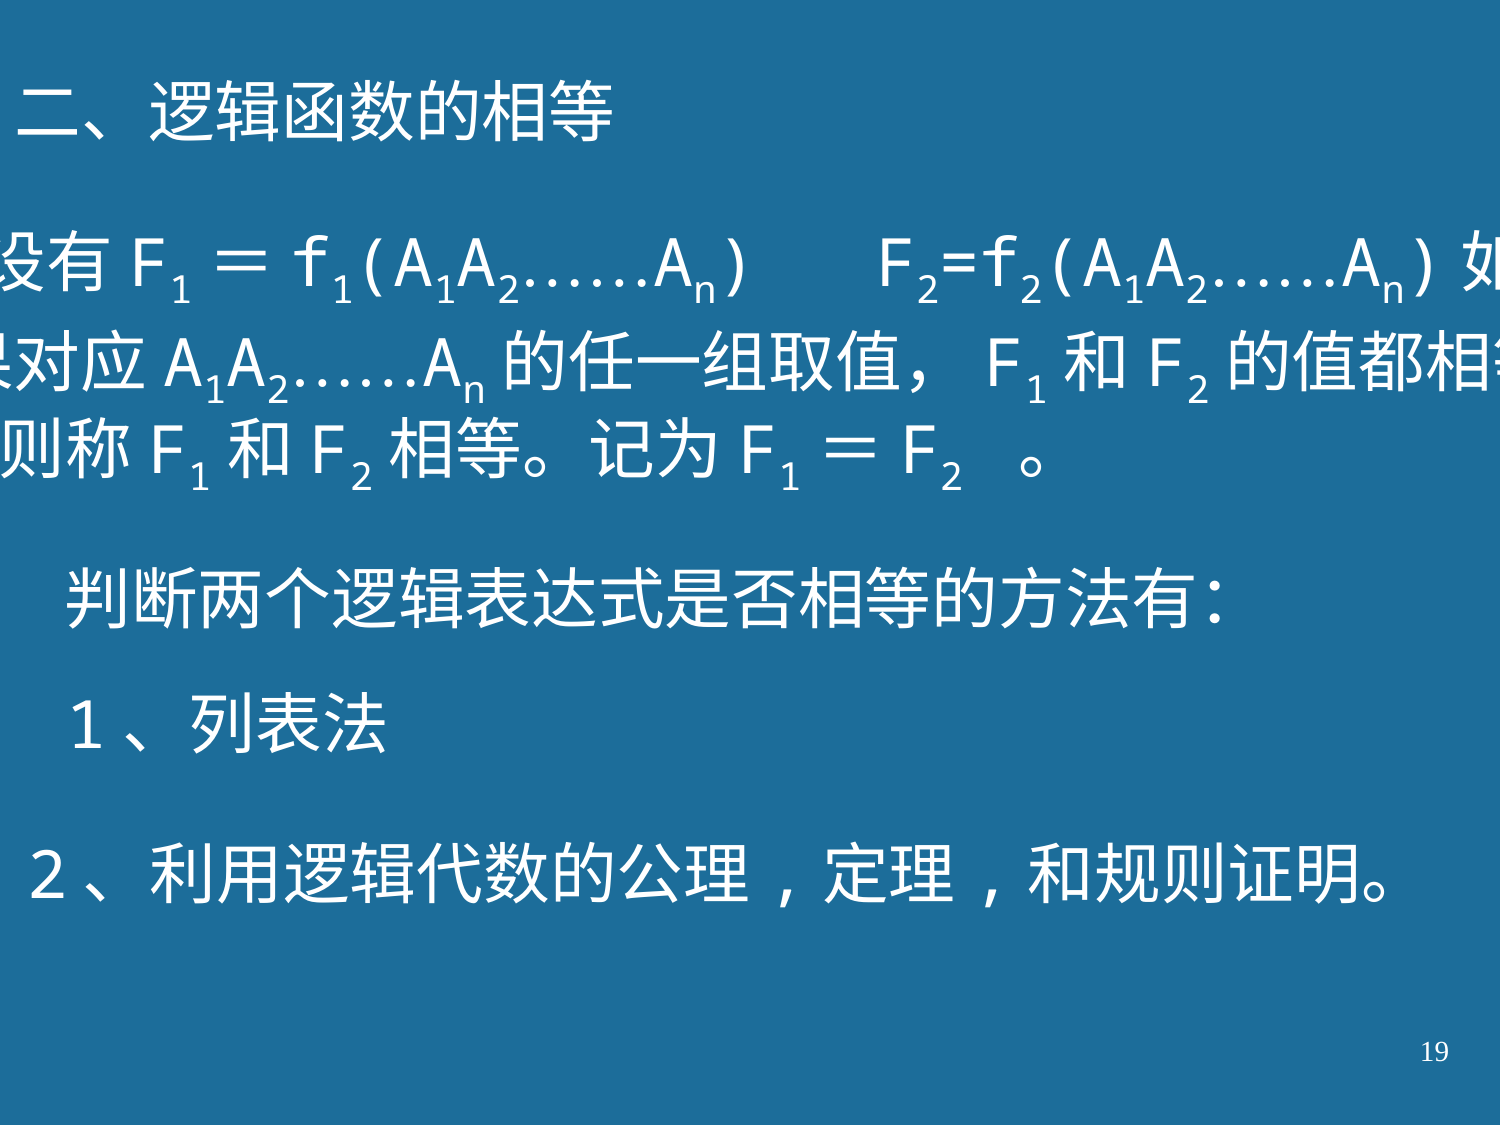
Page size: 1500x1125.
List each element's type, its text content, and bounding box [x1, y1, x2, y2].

text_box 1、列表法 [51, 674, 404, 770]
text_box 判断两个逻辑表达式是否相等的方法有： [49, 549, 1281, 645]
text_box 二、逻辑函数的相等 [0, 62, 631, 158]
slide_number 19 [1151, 1025, 1465, 1100]
text_box 2、利用逻辑代数的公理,定理,和规则证明。 [12, 824, 1443, 920]
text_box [0, 212, 1500, 496]
